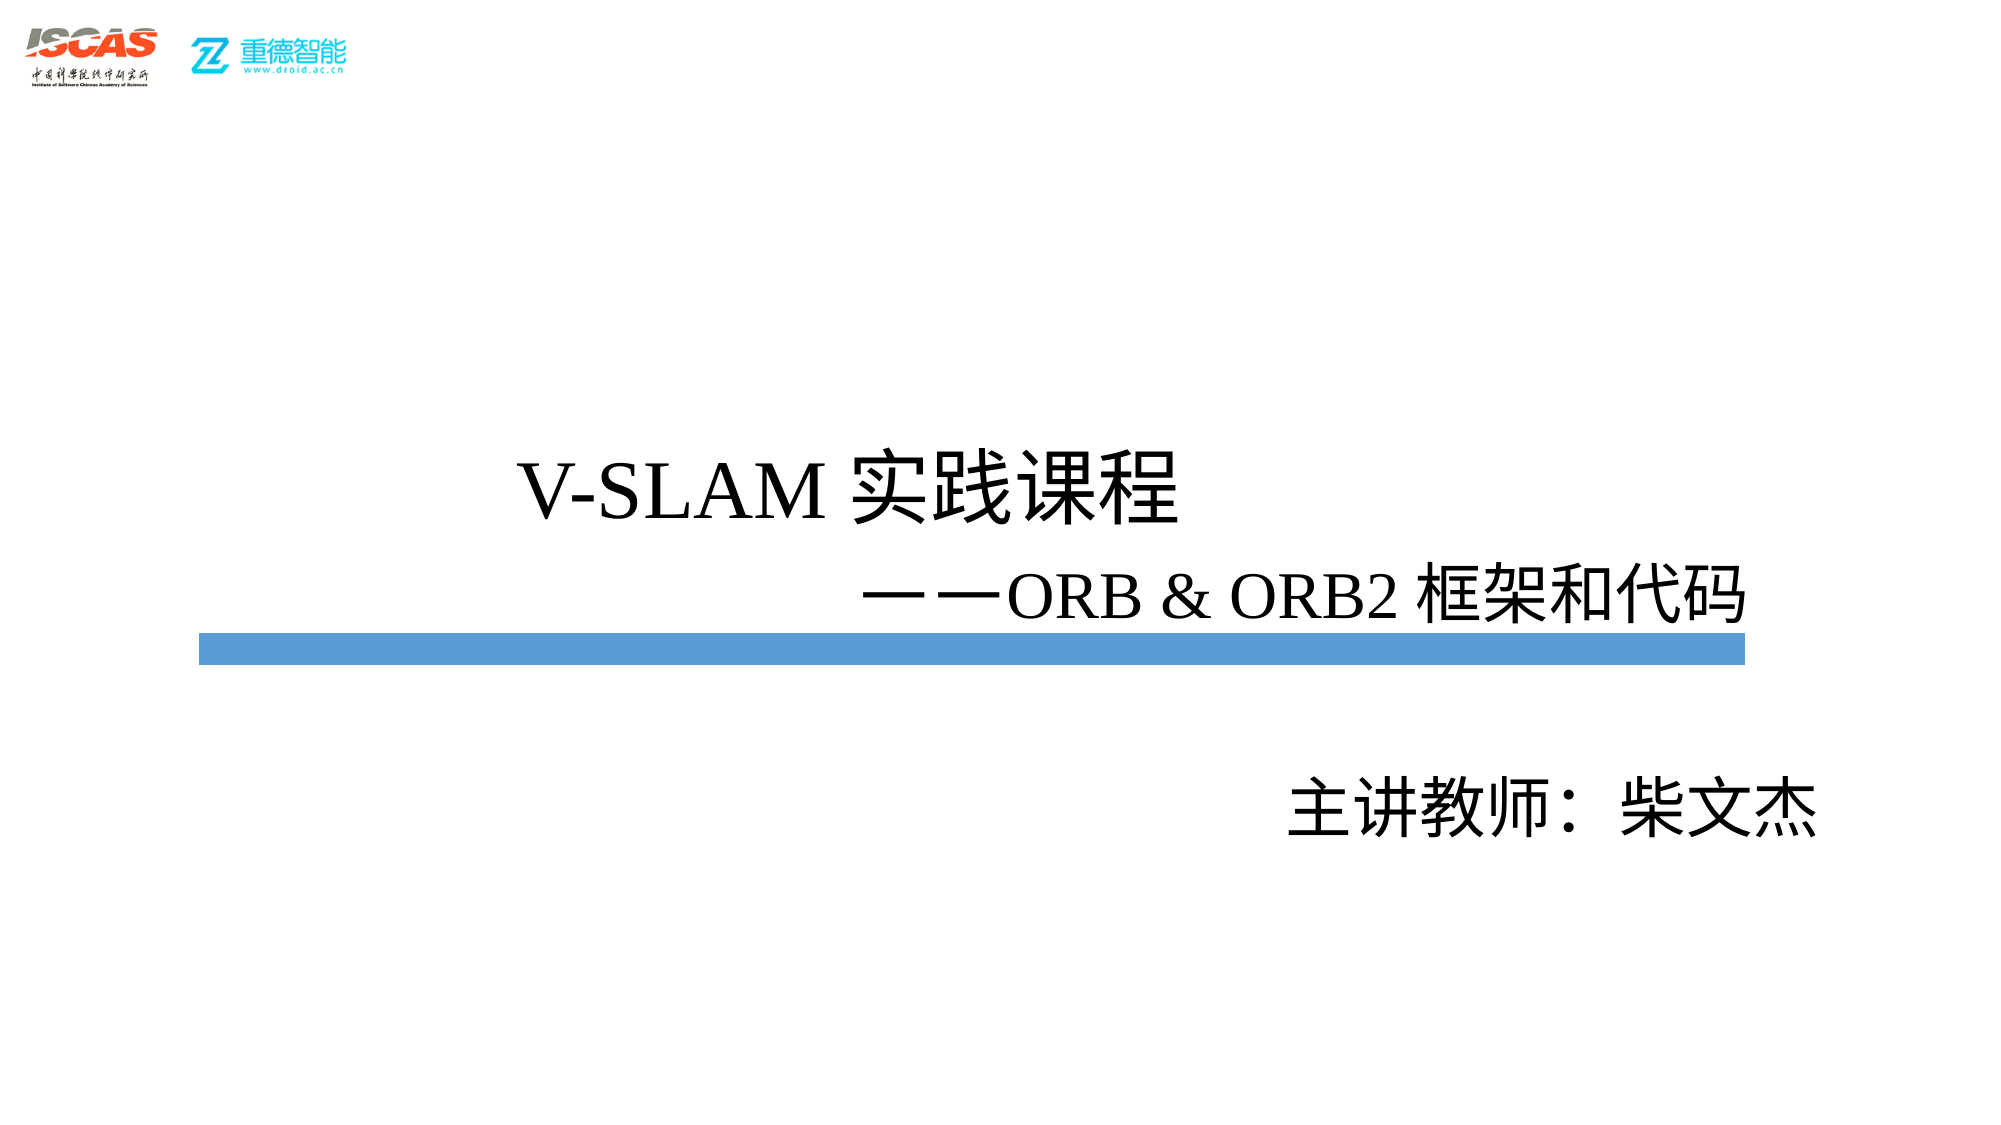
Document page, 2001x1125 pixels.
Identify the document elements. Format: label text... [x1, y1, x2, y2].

text_box V-SLAM实践课程 ——ORB & ORB2框架和代码 [126, 428, 1765, 743]
text_box 主讲教师：柴文杰 [1270, 758, 1847, 854]
picture [16, 16, 359, 97]
text_box [196, 630, 1748, 668]
